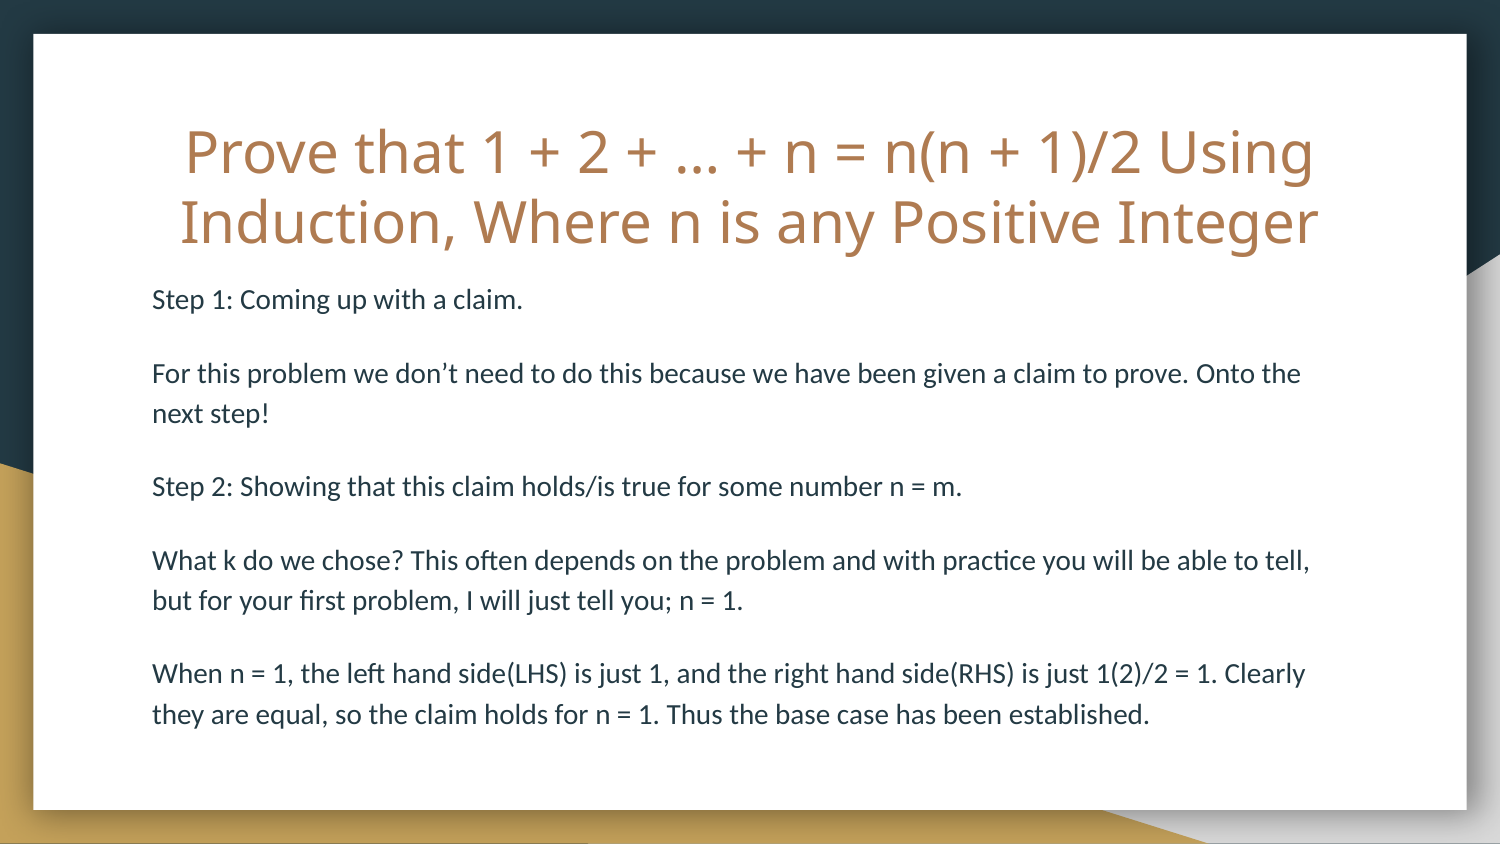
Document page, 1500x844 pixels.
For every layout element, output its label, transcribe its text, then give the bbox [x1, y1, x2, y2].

list Step 1: Coming up with a claim. For this problem we don’t need to do this because we have been given a claim to prove. Onto the next step! Step 2: Showing that this claim holds/is true for some number n = m. What k do we chose? This often depends on the problem and with practice you will be able to tell, but for your first problem, I will just tell you; n = 1. When n = 1, the left hand side(LHS) is just 1, and the right hand side(RHS) is just 1(2)/2 = 1. Clearly they are equal, so the claim holds for n = 1. Thus the base case has been established. [137, 260, 1363, 744]
title Prove that 1 + 2 + … + n = n(n + 1)/2 Using Induction, Where n is any Positive Integer [137, 100, 1363, 260]
